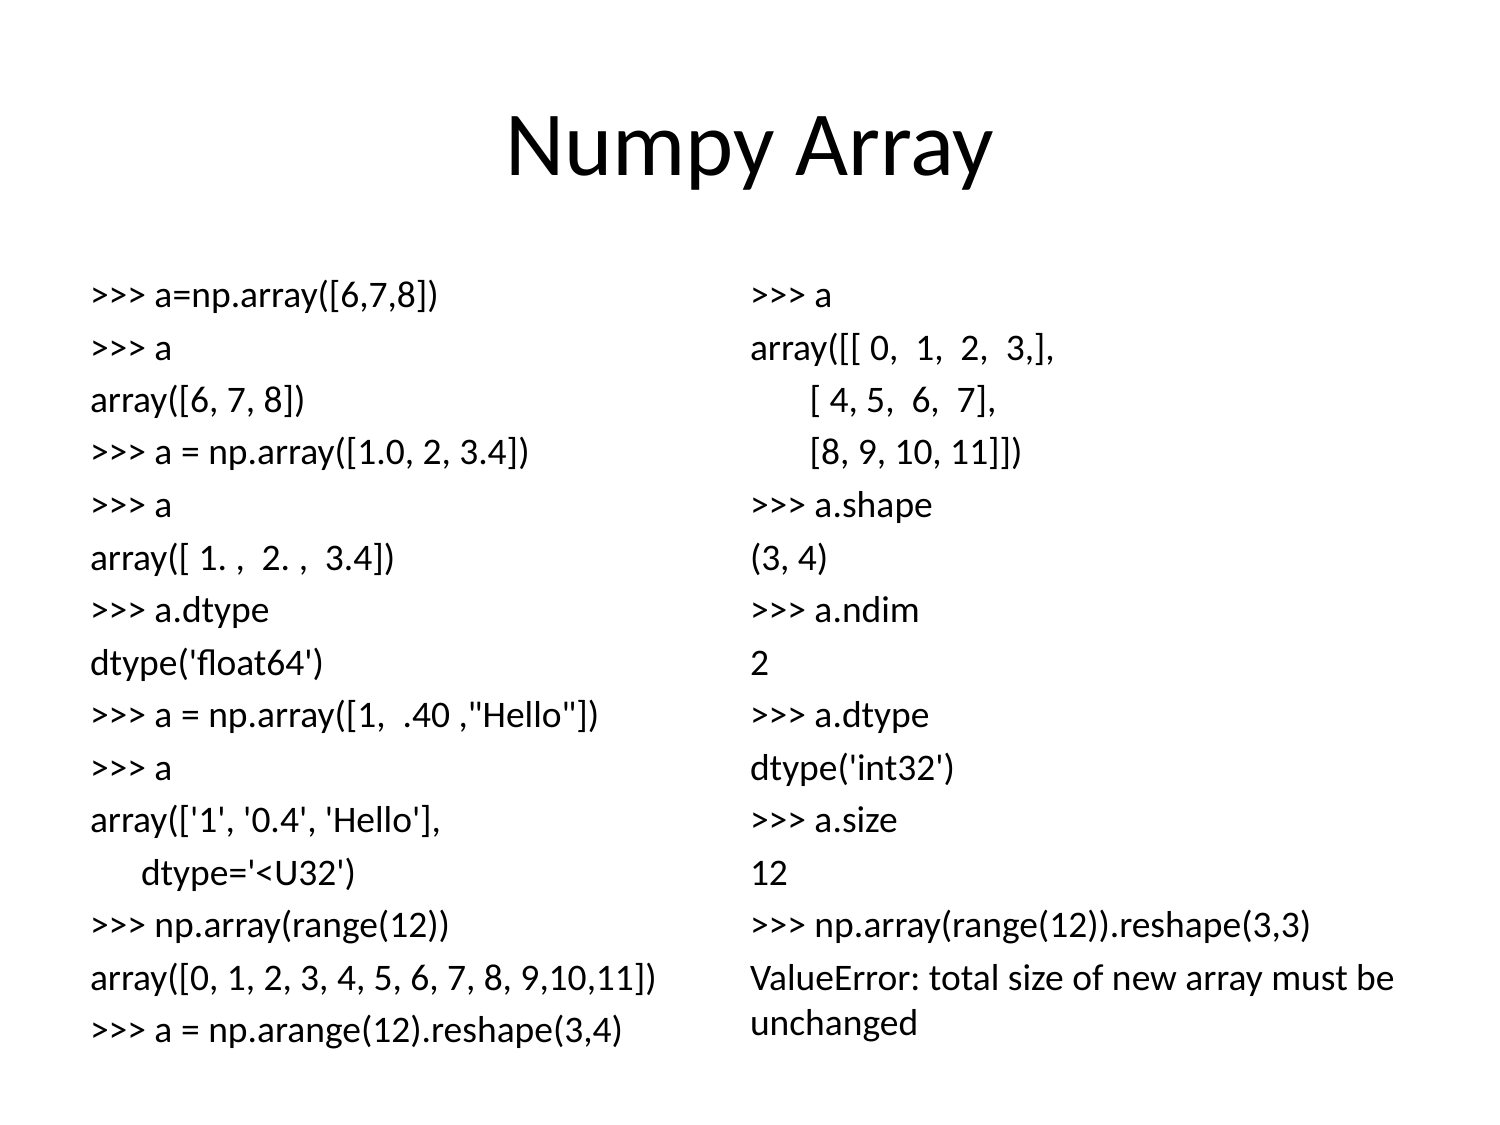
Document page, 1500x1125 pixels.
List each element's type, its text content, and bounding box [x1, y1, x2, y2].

title Numpy Array [75, 45, 1425, 233]
list >>> a=np.array([6,7,8]) >>> a array([6, 7, 8]) >>> a = np.array([1.0, 2, 3.4]) >>> a array([ 1. , 2. , 3.4]) >>> a.dtype dtype('float64') >>> a = np.array([1, .40 ,"Hello"]) >>> a array(['1', '0.4', 'Hello'], dtype='<U32') >>> np.array(range(12)) array([0, 1, 2, 3, 4, 5, 6, 7, 8, 9,10,11]) >>> a = np.arange(12).reshape(3,4) >>> a array([[ 0, 1, 2, 3,], [ 4, 5, 6, 7], [8, 9, 10, 11]]) >>> a.shape (3, 4) >>> a.ndim 2 >>> a.dtype dtype('int32') >>> a.size 12 >>> np.array(range(12)).reshape(3,3) ValueError: total size of new array must be unchanged [75, 262, 1425, 1005]
